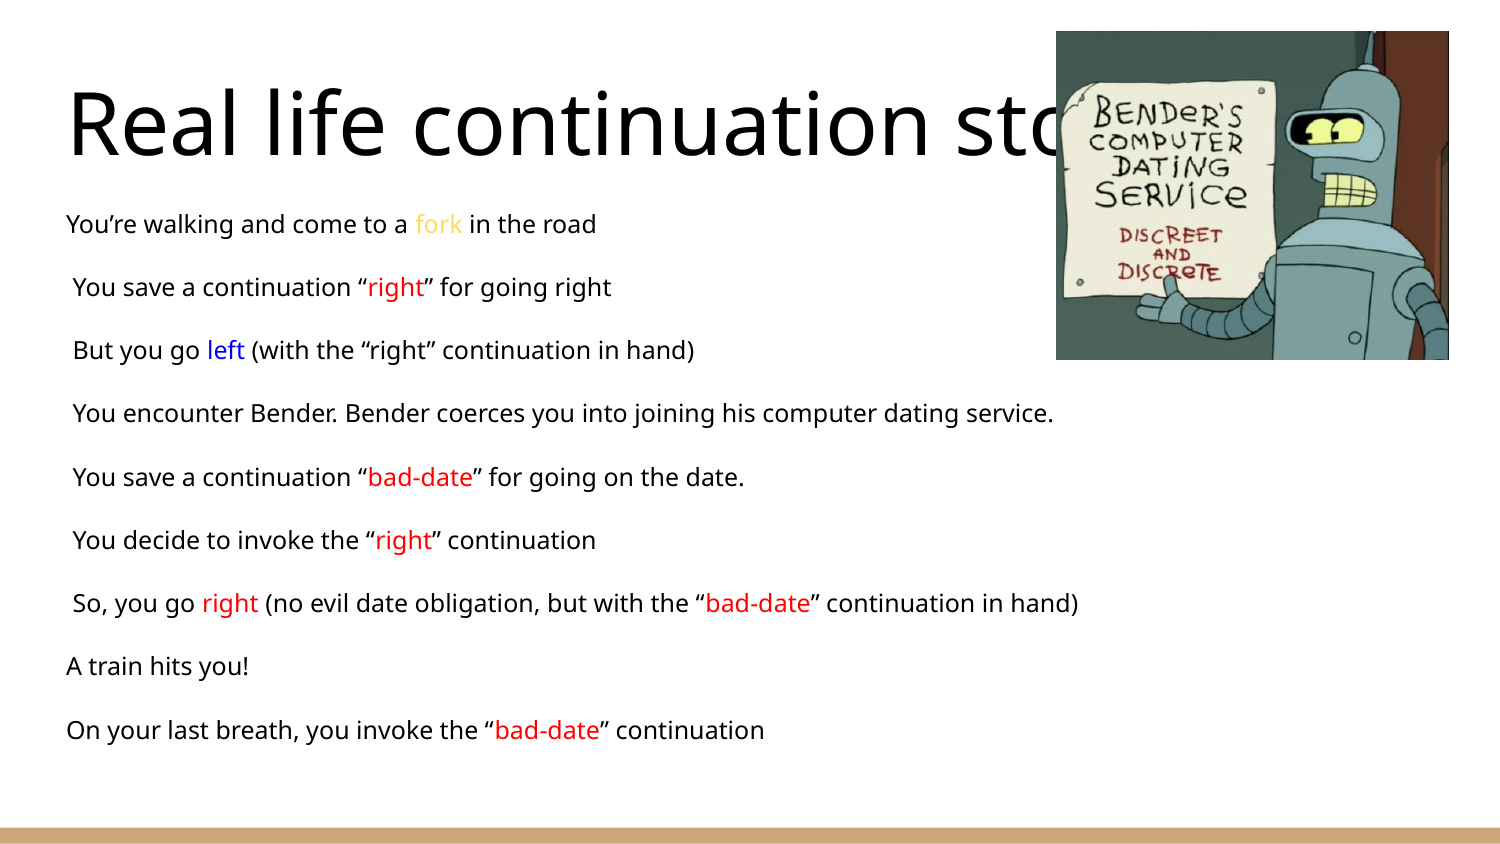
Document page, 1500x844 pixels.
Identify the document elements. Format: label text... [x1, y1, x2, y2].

title Real life continuation story [51, 51, 1050, 189]
picture [1055, 31, 1450, 361]
list You’re walking and come to a fork in the road You save a continuation “right” for going right But you go left (with the “right” continuation in hand) You encounter Bender. Bender coerces you into joining his computer dating service. You save a continuation “bad-date” for going on the date. You decide to invoke the “right” continuation So, you go right (no evil date obligation, but with the “bad-date” continuation in hand) A train hits you! On your last breath, you invoke the “bad-date” continuation [51, 200, 1449, 752]
